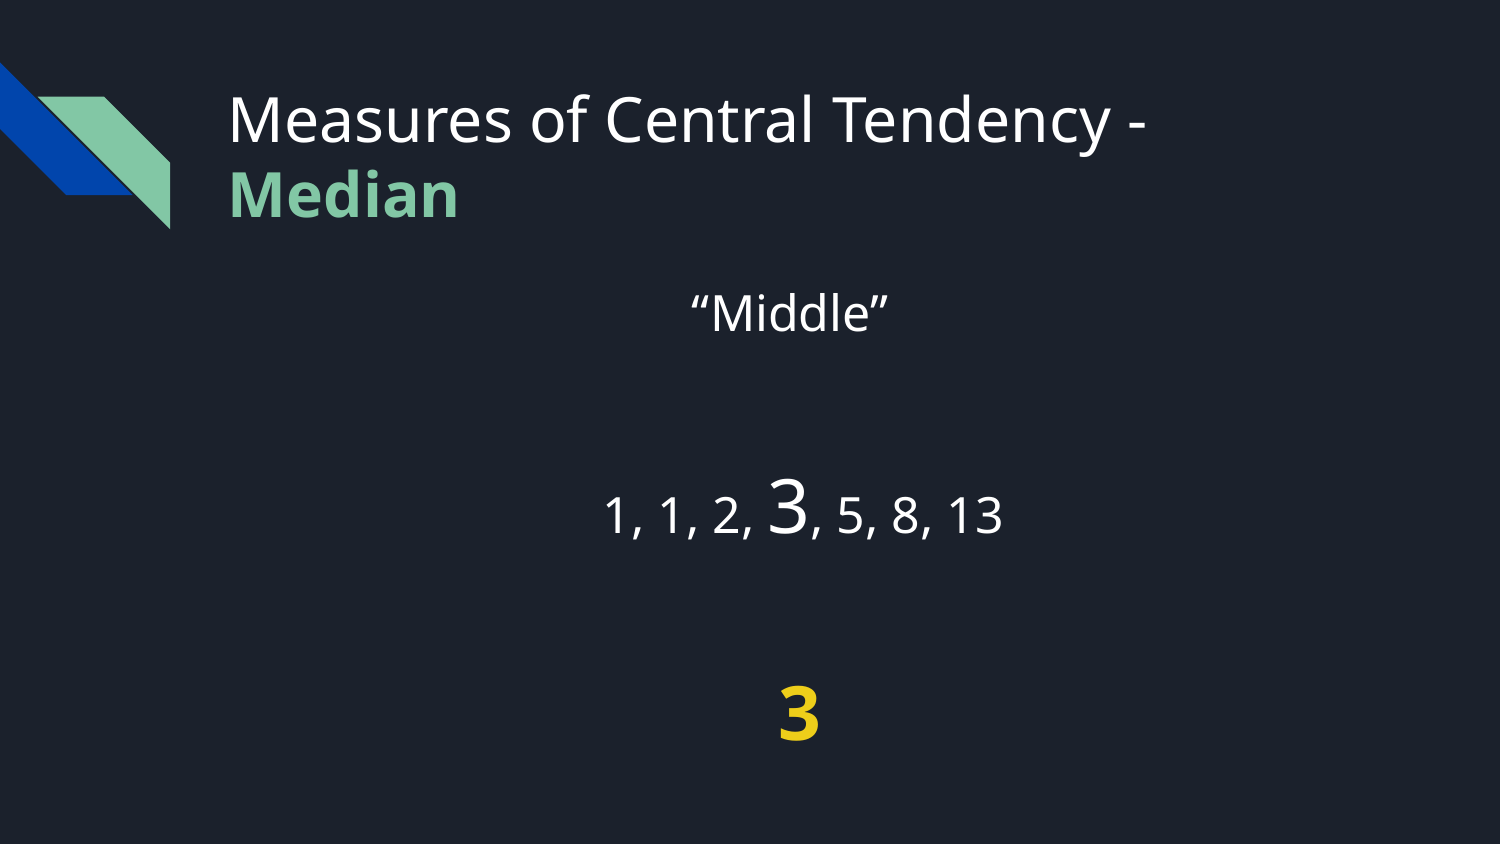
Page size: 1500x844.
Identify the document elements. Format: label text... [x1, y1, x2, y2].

list “Middle” 1, 1, 2, 3, 5, 8, 13 3 [212, 257, 1368, 735]
title Measures of Central Tendency - Median [212, 64, 1368, 215]
